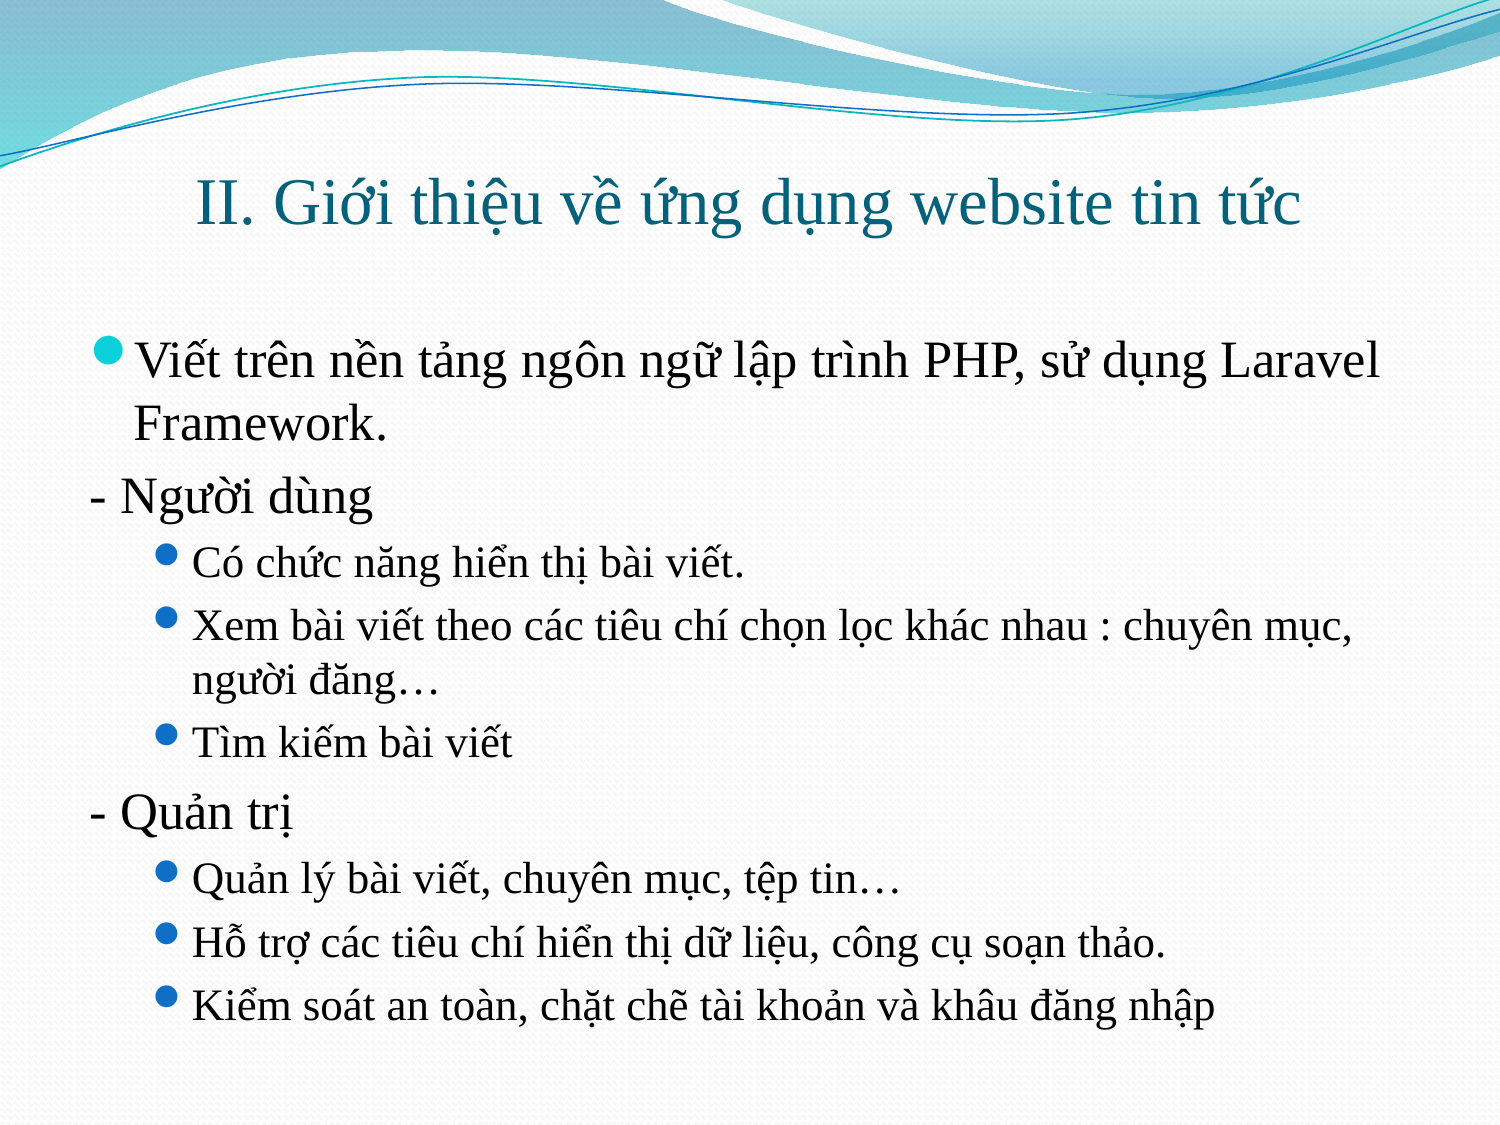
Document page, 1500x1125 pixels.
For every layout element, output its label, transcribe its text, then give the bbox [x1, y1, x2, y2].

title II. Giới thiệu về ứng dụng website tin tức [75, 115, 1425, 238]
list Viết trên nền tảng ngôn ngữ lập trình PHP, sử dụng Laravel Framework. - Người dùng Có chức năng hiển thị bài viết. Xem bài viết theo các tiêu chí chọn lọc khác nhau : chuyên mục, người đăng… Tìm kiếm bài viết - Quản trị Quản lý bài viết, chuyên mục, tệp tin… Hỗ trợ các tiêu chí hiển thị dữ liệu, công cụ soạn thảo. Kiểm soát an toàn, chặt chẽ tài khoản và khâu đăng nhập [75, 317, 1425, 1038]
